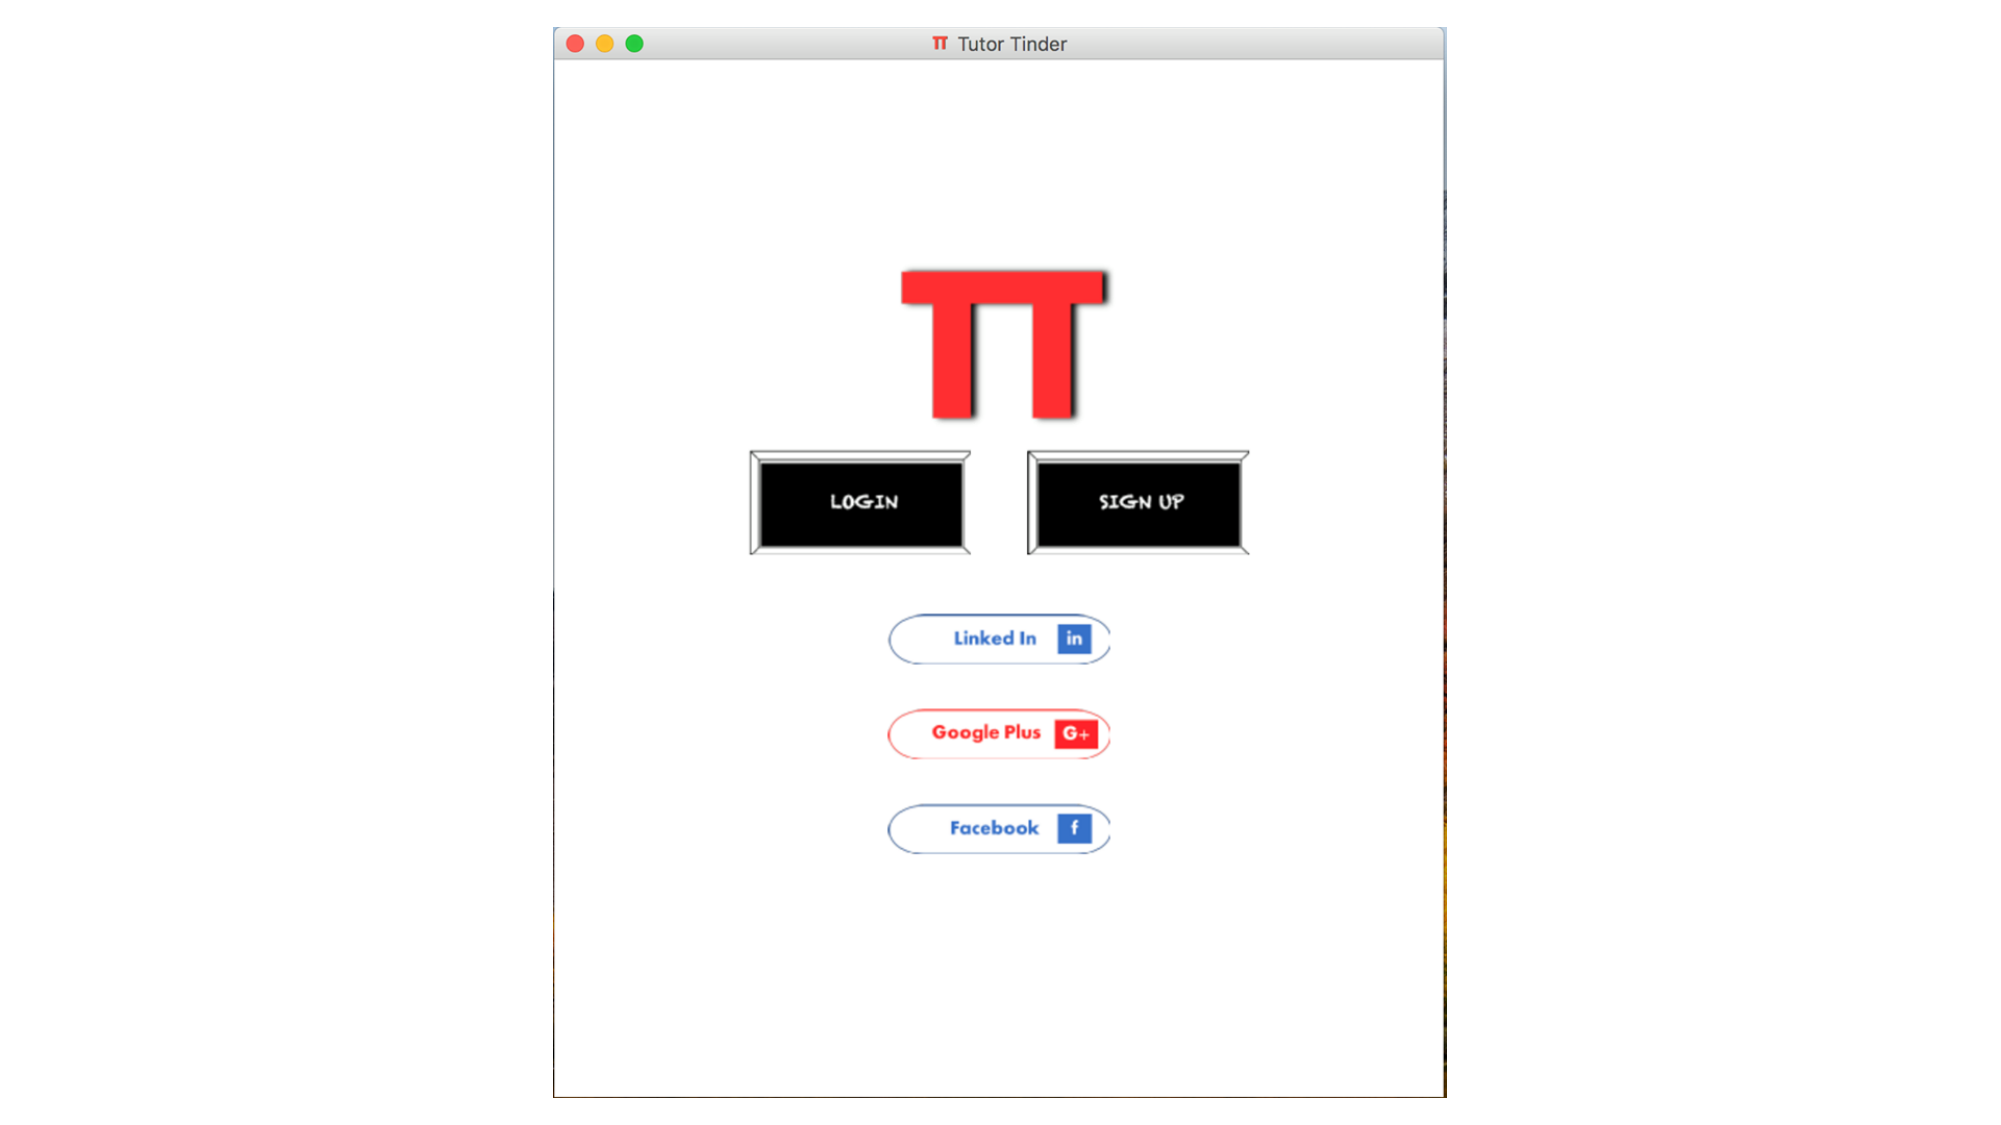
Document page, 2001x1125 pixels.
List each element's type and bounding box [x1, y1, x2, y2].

picture [552, 26, 1447, 1099]
